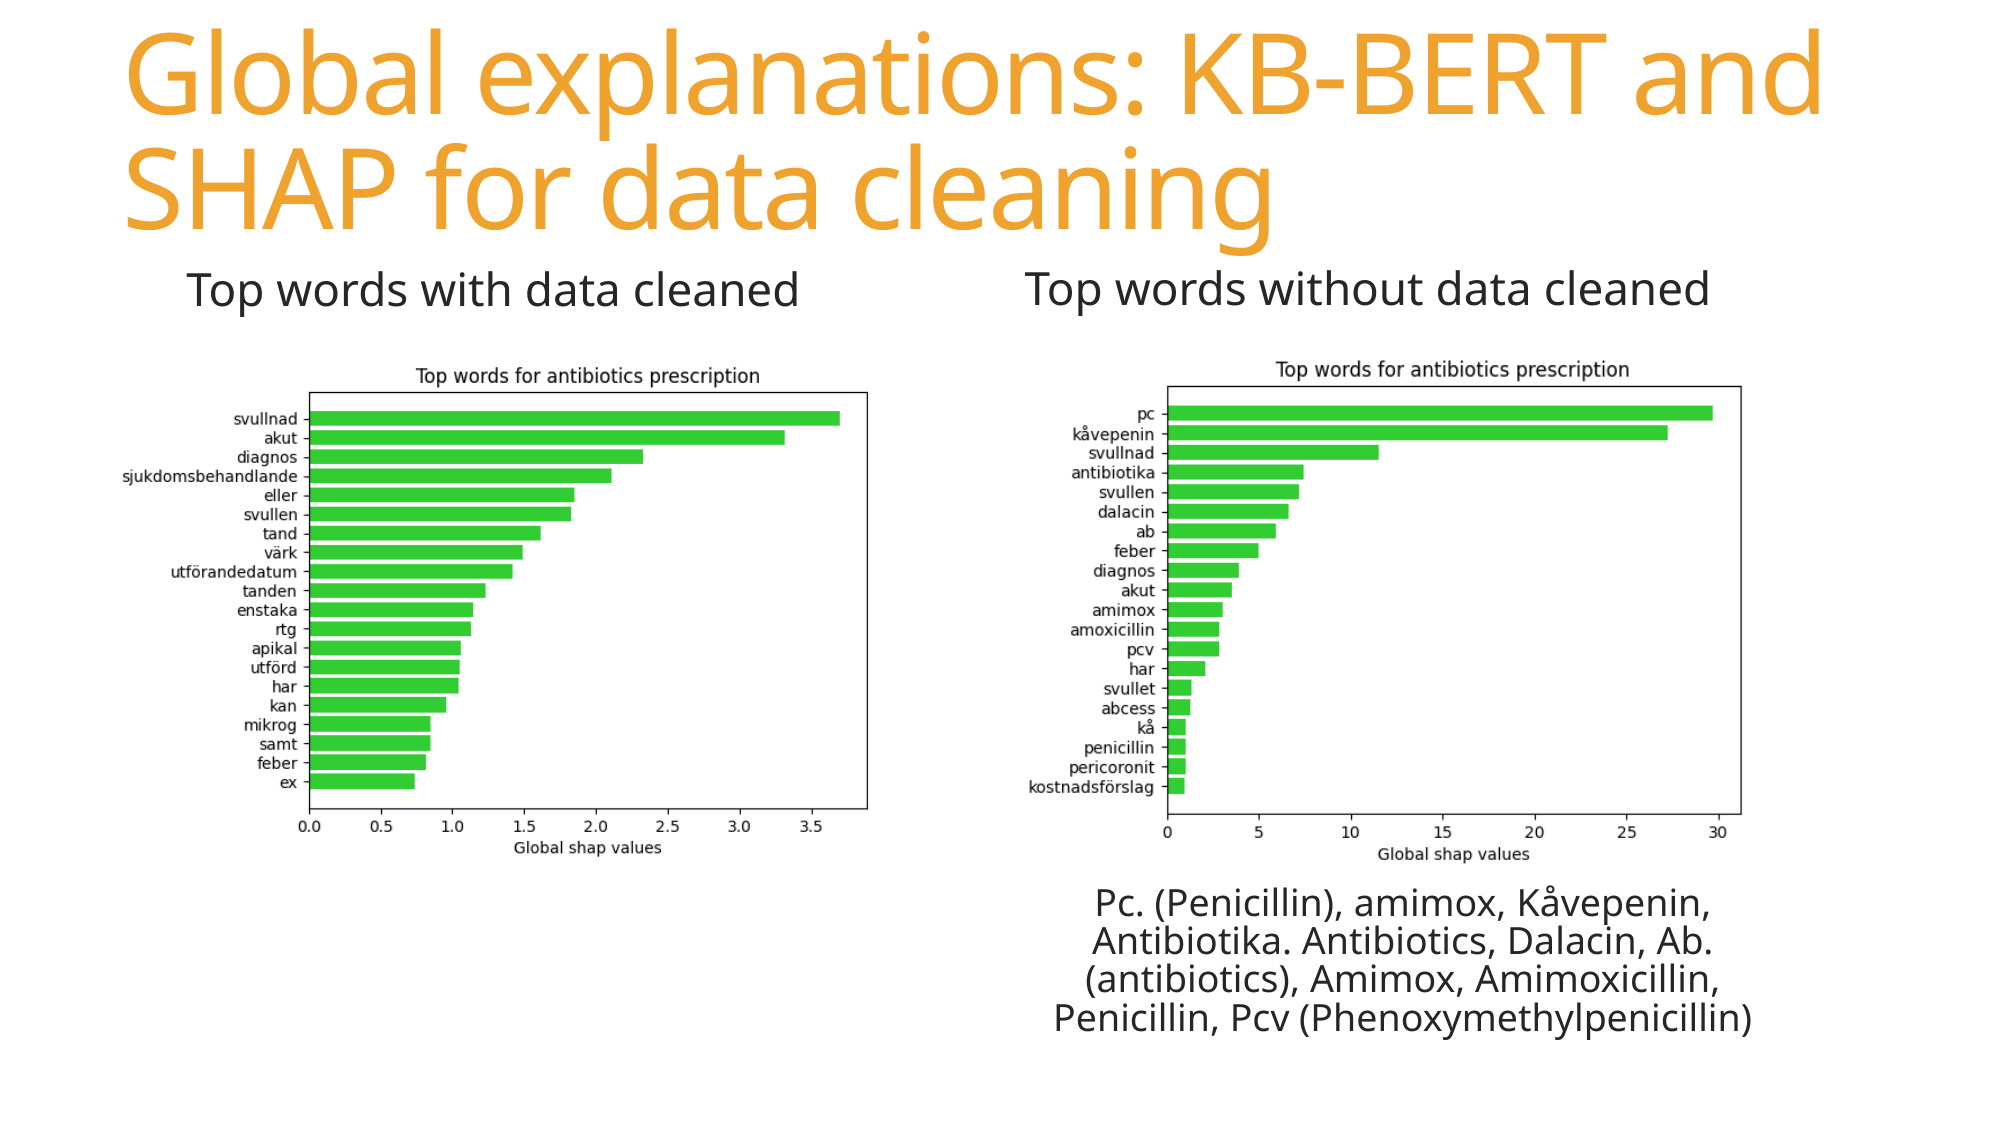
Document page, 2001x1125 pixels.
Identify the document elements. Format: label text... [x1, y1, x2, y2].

text_box Pc. (Penicillin), amimox, Kåvepenin, Antibiotika. Antibiotics, Dalacin, Ab. (antibiotics), Amimox, Amimoxicillin, Penicillin, Pcv (Phenoxymethylpenicillin) [1020, 874, 1786, 1051]
list Top words without data cleaned [985, 232, 1751, 351]
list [1017, 349, 1751, 875]
list Top words with data cleaned [111, 232, 876, 352]
title Global explanations: KB-BERT and SHAP for data cleaning [107, 1, 1875, 274]
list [110, 356, 877, 868]
